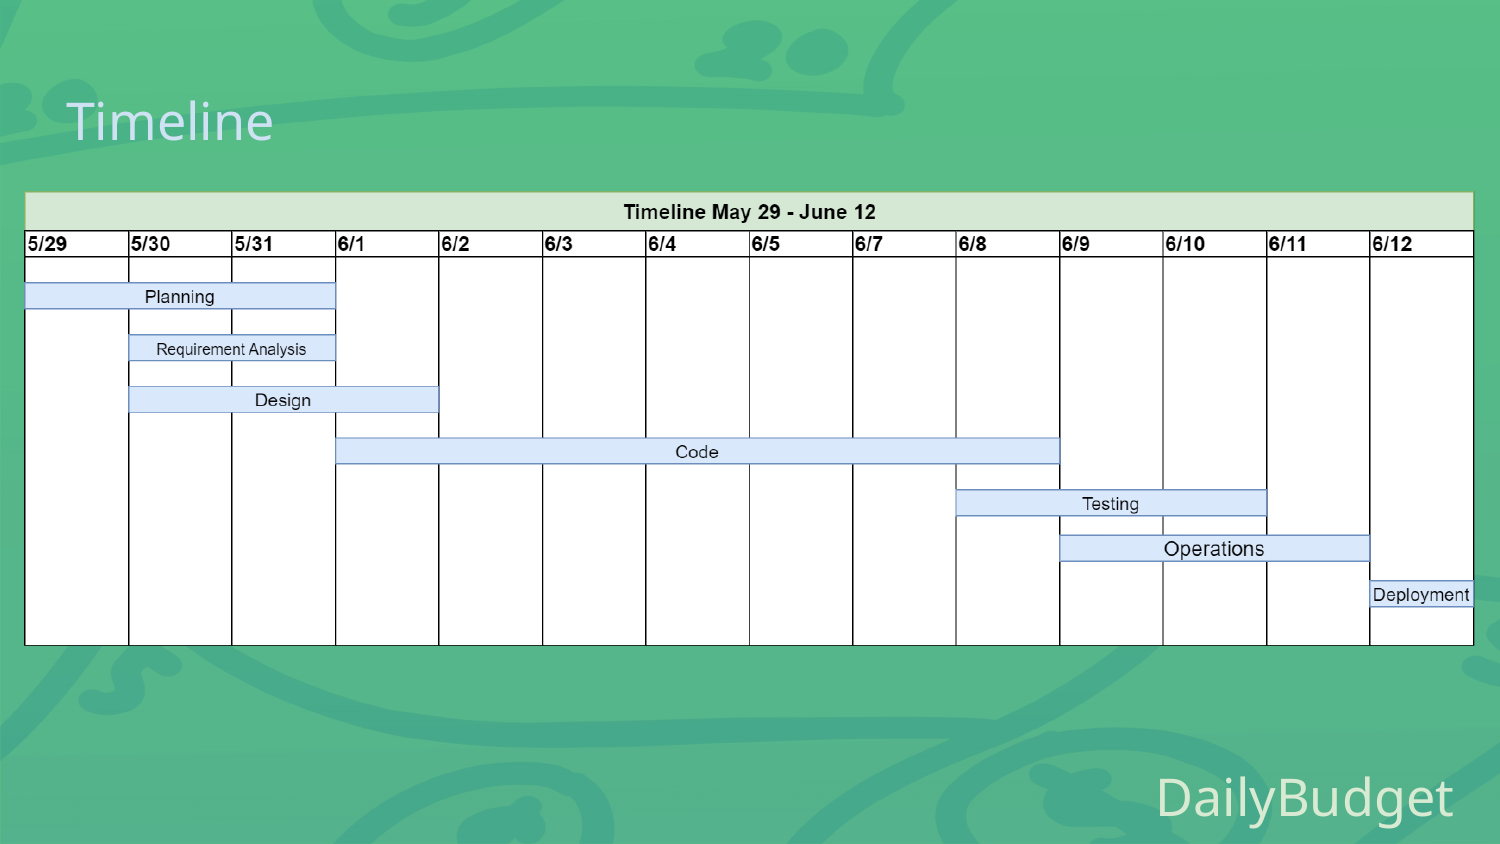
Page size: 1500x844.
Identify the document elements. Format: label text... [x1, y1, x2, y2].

text_box DailyBudget [1140, 749, 1500, 842]
title Timeline [51, 72, 1449, 167]
picture [0, 0, 1500, 844]
